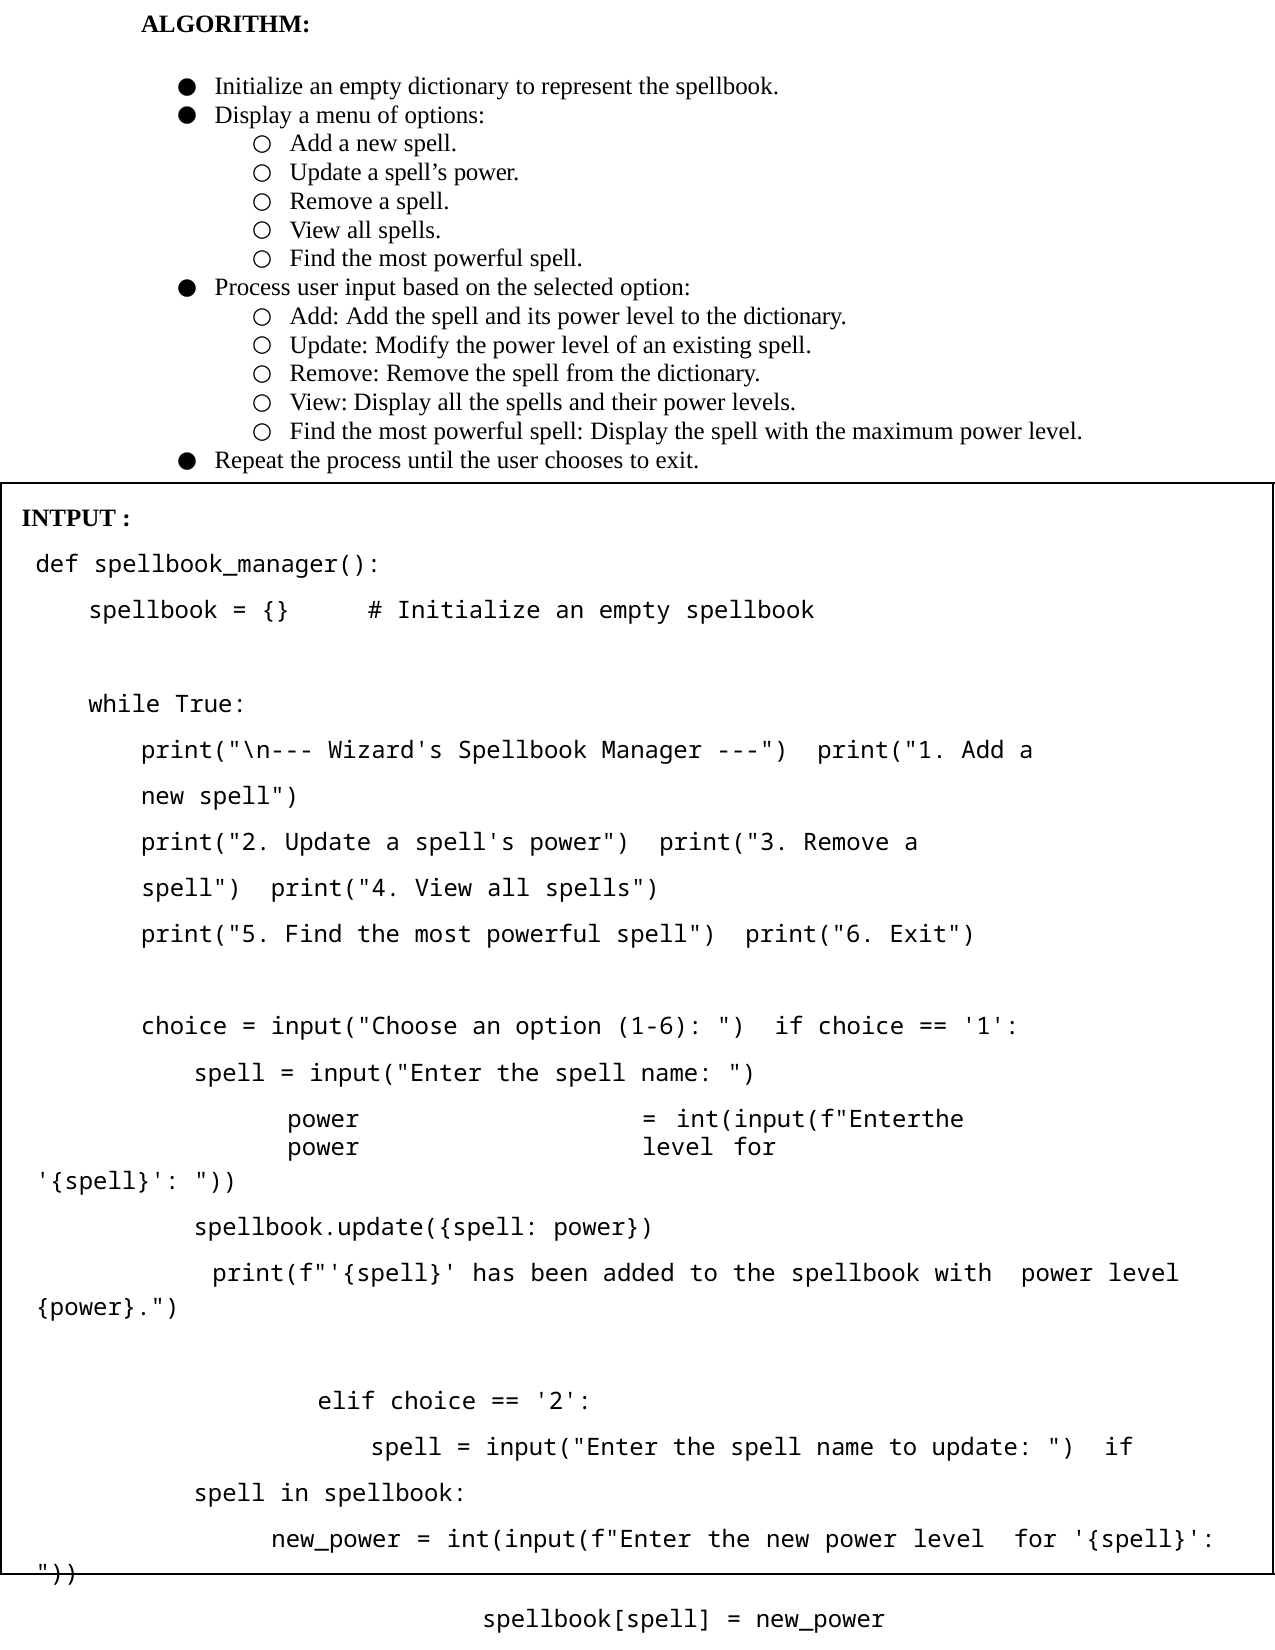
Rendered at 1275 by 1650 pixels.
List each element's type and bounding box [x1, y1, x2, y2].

text_box [0, 4, 1275, 1576]
